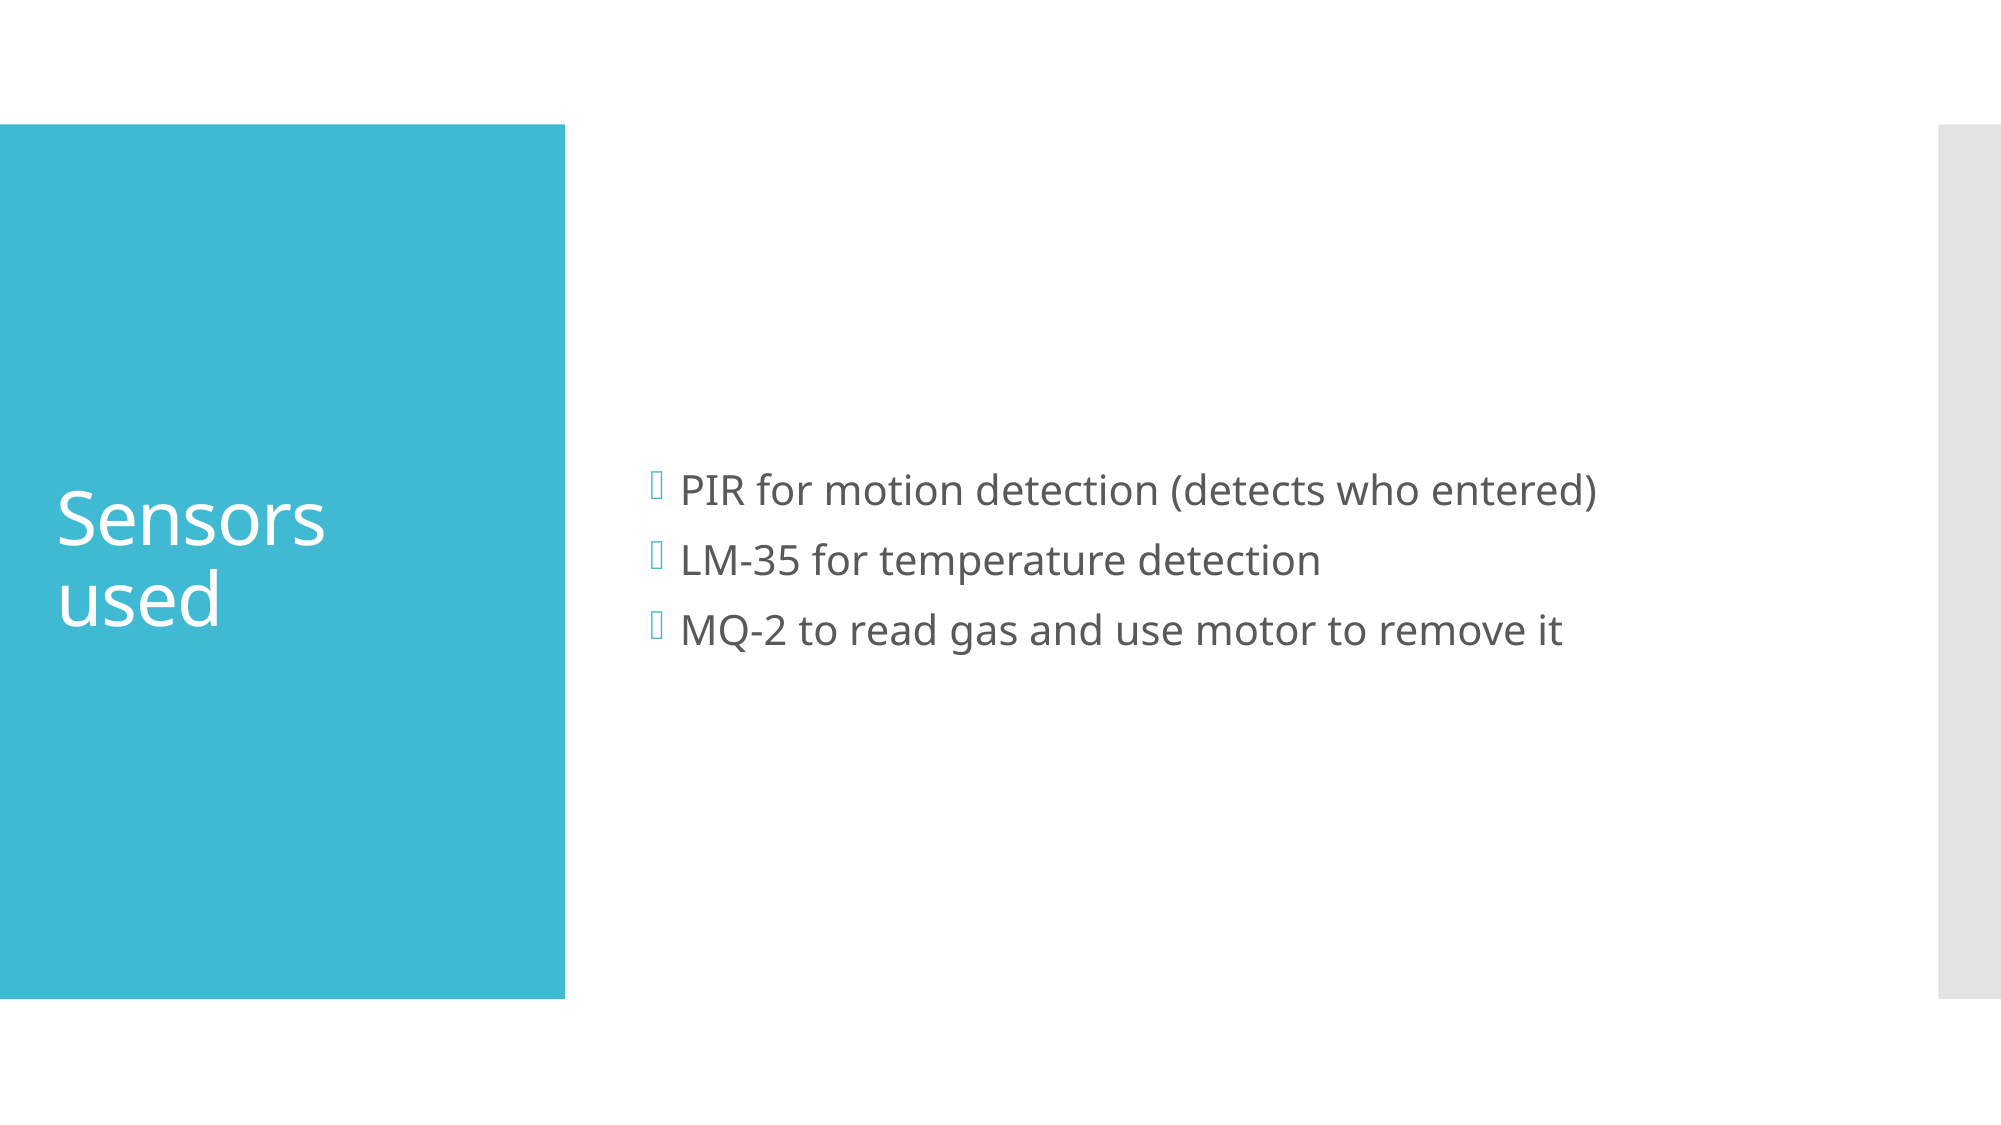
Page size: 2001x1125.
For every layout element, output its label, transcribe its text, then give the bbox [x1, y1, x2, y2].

title Sensors used [41, 184, 525, 940]
list PIR for motion detection (detects who entered) LM-35 for temperature detection MQ-2 to read gas and use motor to remove it [634, 141, 1835, 982]
